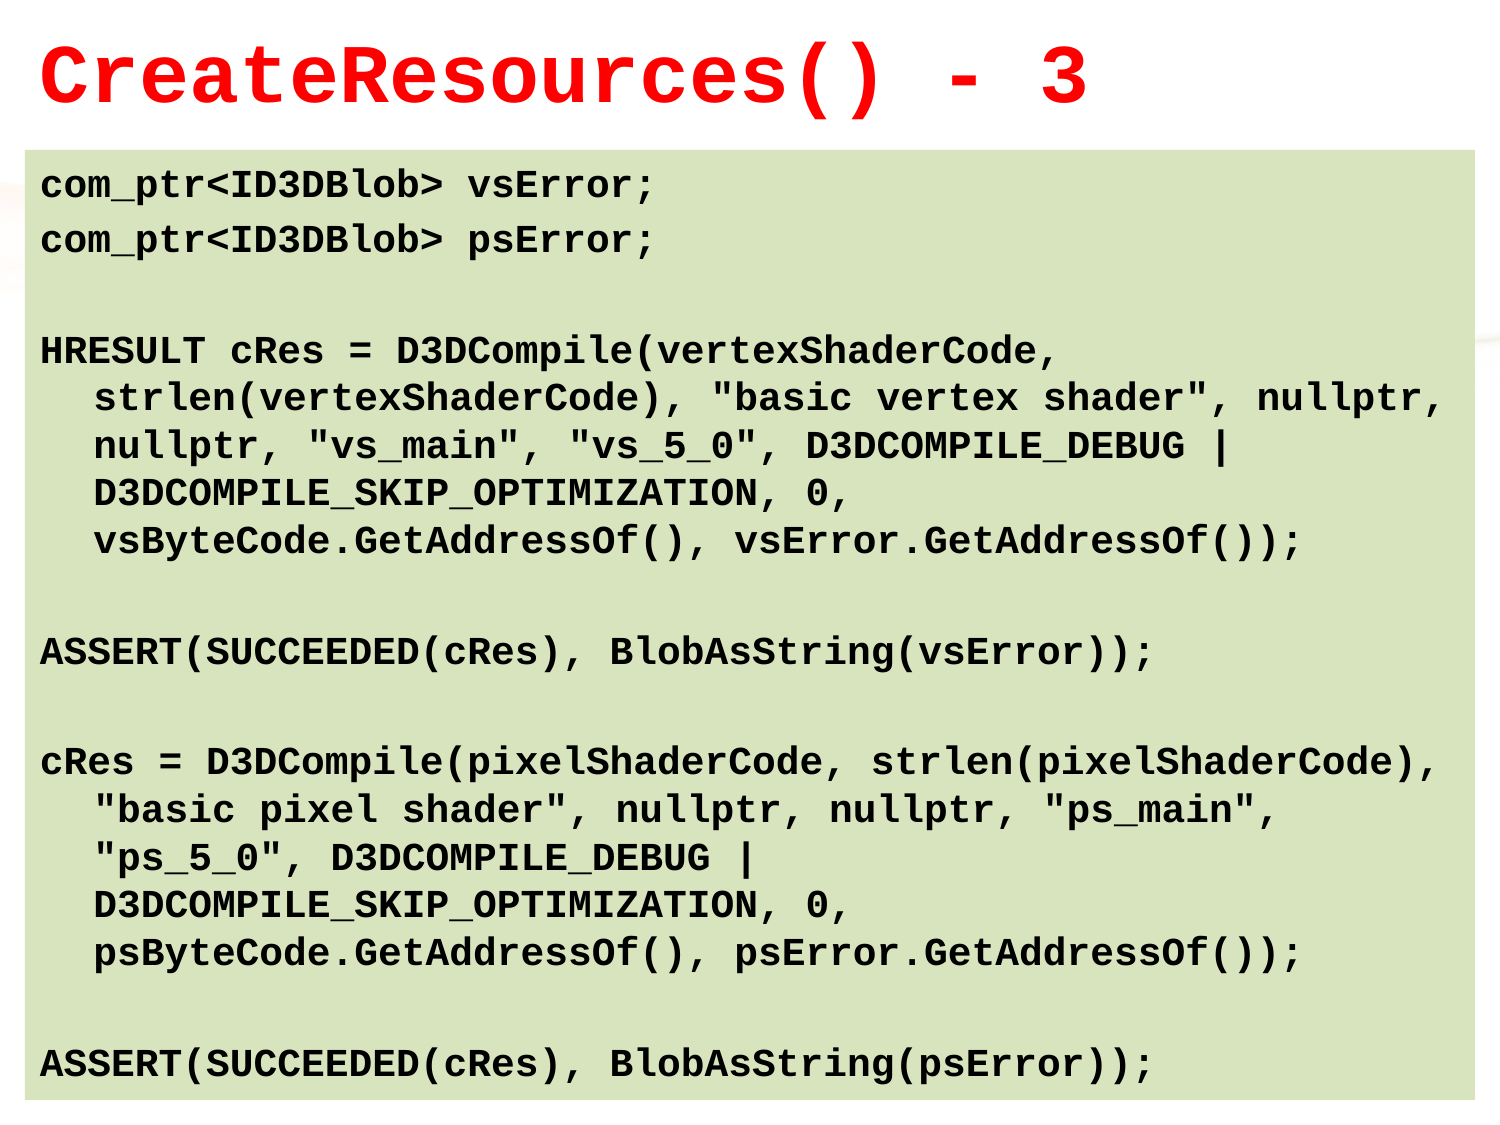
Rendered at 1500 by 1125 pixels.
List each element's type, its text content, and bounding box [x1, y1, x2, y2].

list com_ptr<ID3DBlob> vsError; com_ptr<ID3DBlob> psError; HRESULT cRes = D3DCompile(vertexShaderCode, strlen(vertexShaderCode), "basic vertex shader", nullptr, nullptr, "vs_main", "vs_5_0", D3DCOMPILE_DEBUG | D3DCOMPILE_SKIP_OPTIMIZATION, 0, vsByteCode.GetAddressOf(), vsError.GetAddressOf()); ASSERT(SUCCEEDED(cRes), BlobAsString(vsError)); cRes = D3DCompile(pixelShaderCode, strlen(pixelShaderCode), "basic pixel shader", nullptr, nullptr, "ps_main", "ps_5_0", D3DCOMPILE_DEBUG | D3DCOMPILE_SKIP_OPTIMIZATION, 0, psByteCode.GetAddressOf(), psError.GetAddressOf()); ASSERT(SUCCEEDED(cRes), BlobAsString(psError)); [24, 149, 1475, 1100]
title CreateResources() - 3 [24, 12, 1475, 125]
